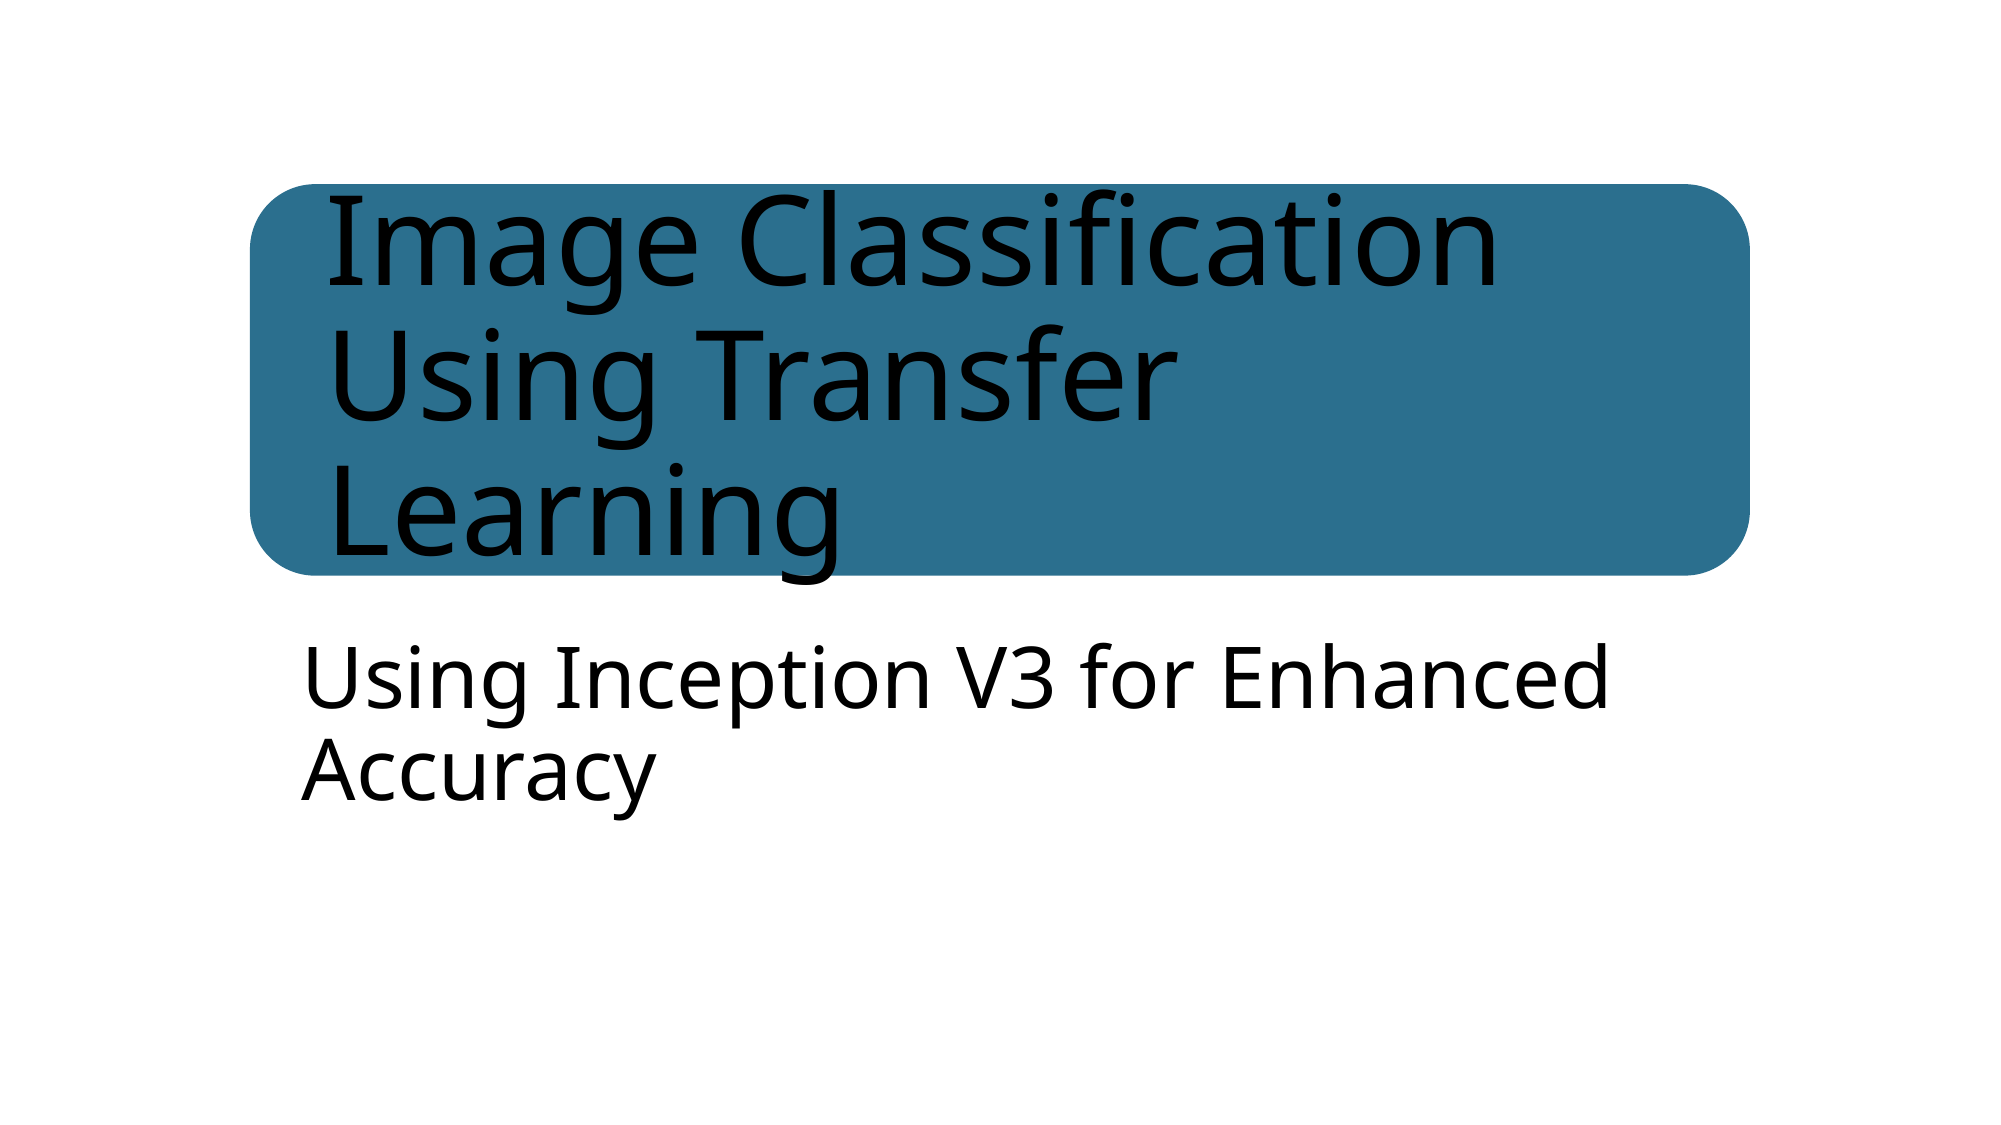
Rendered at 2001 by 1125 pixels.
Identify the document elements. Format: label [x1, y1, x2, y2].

text_box [249, 590, 1751, 863]
text_box [249, 183, 1751, 577]
